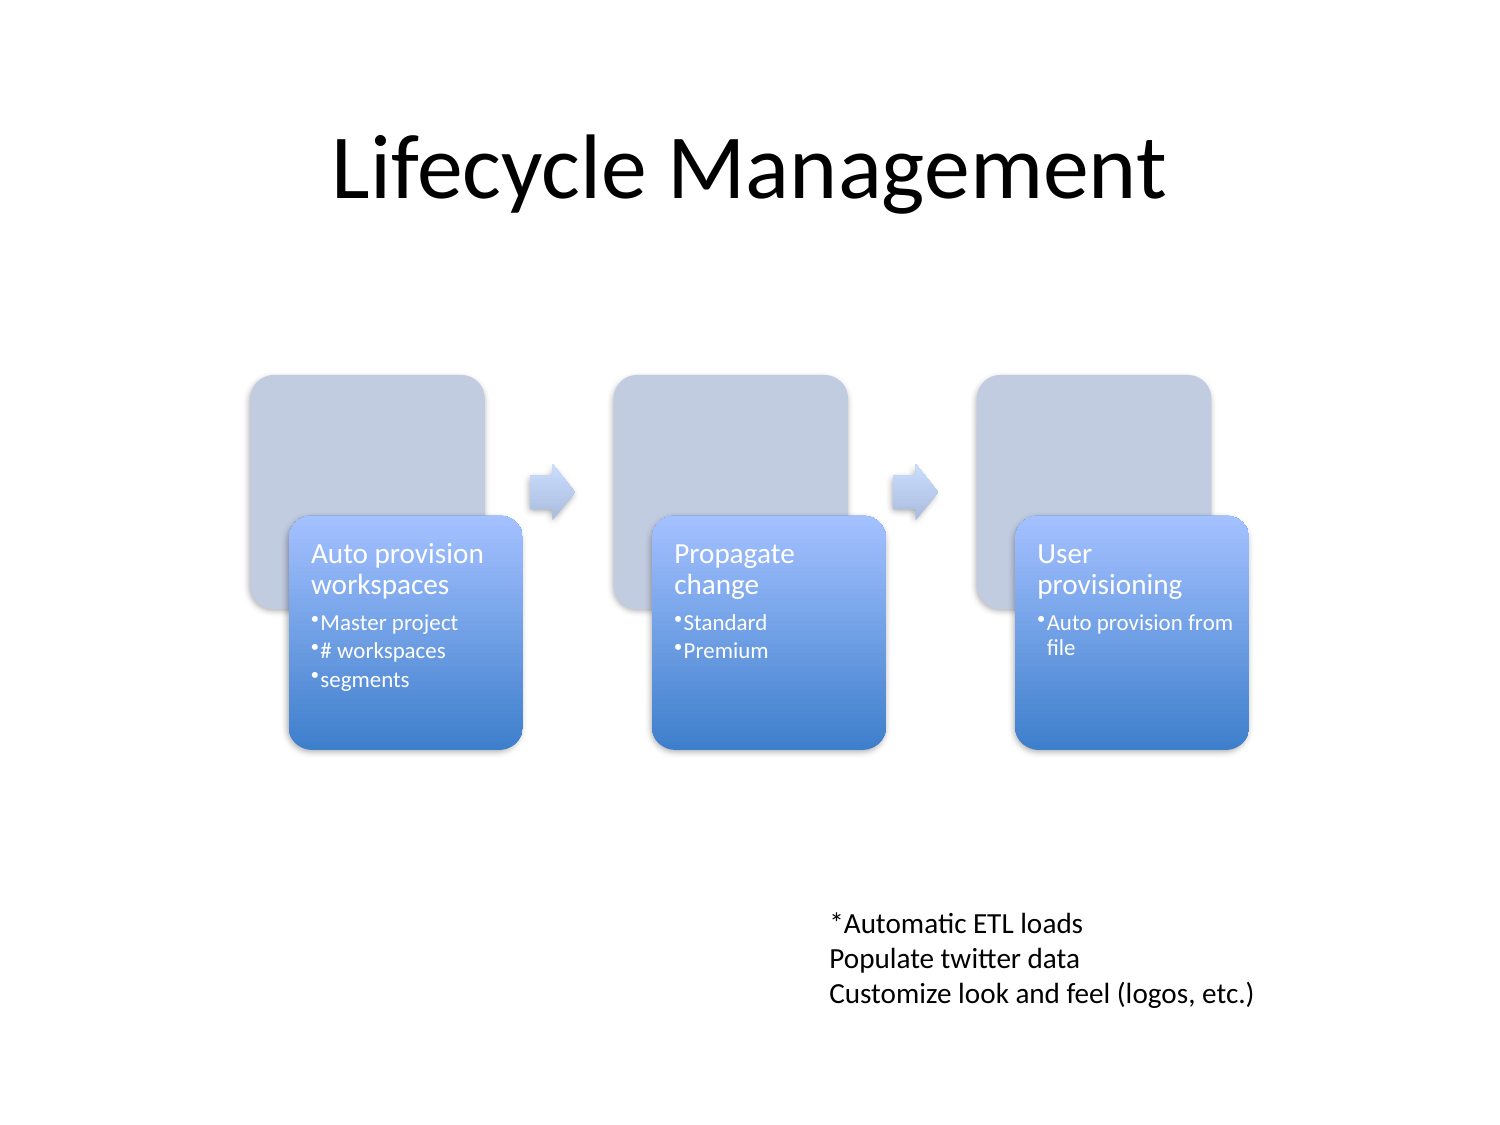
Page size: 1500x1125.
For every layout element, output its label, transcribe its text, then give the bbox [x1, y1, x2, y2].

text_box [249, 228, 1251, 897]
title Lifecycle Management [112, 41, 1388, 283]
text_box *Automatic ETL loads Populate twitter data Customize look and feel (logos, etc.) [814, 897, 1500, 1018]
